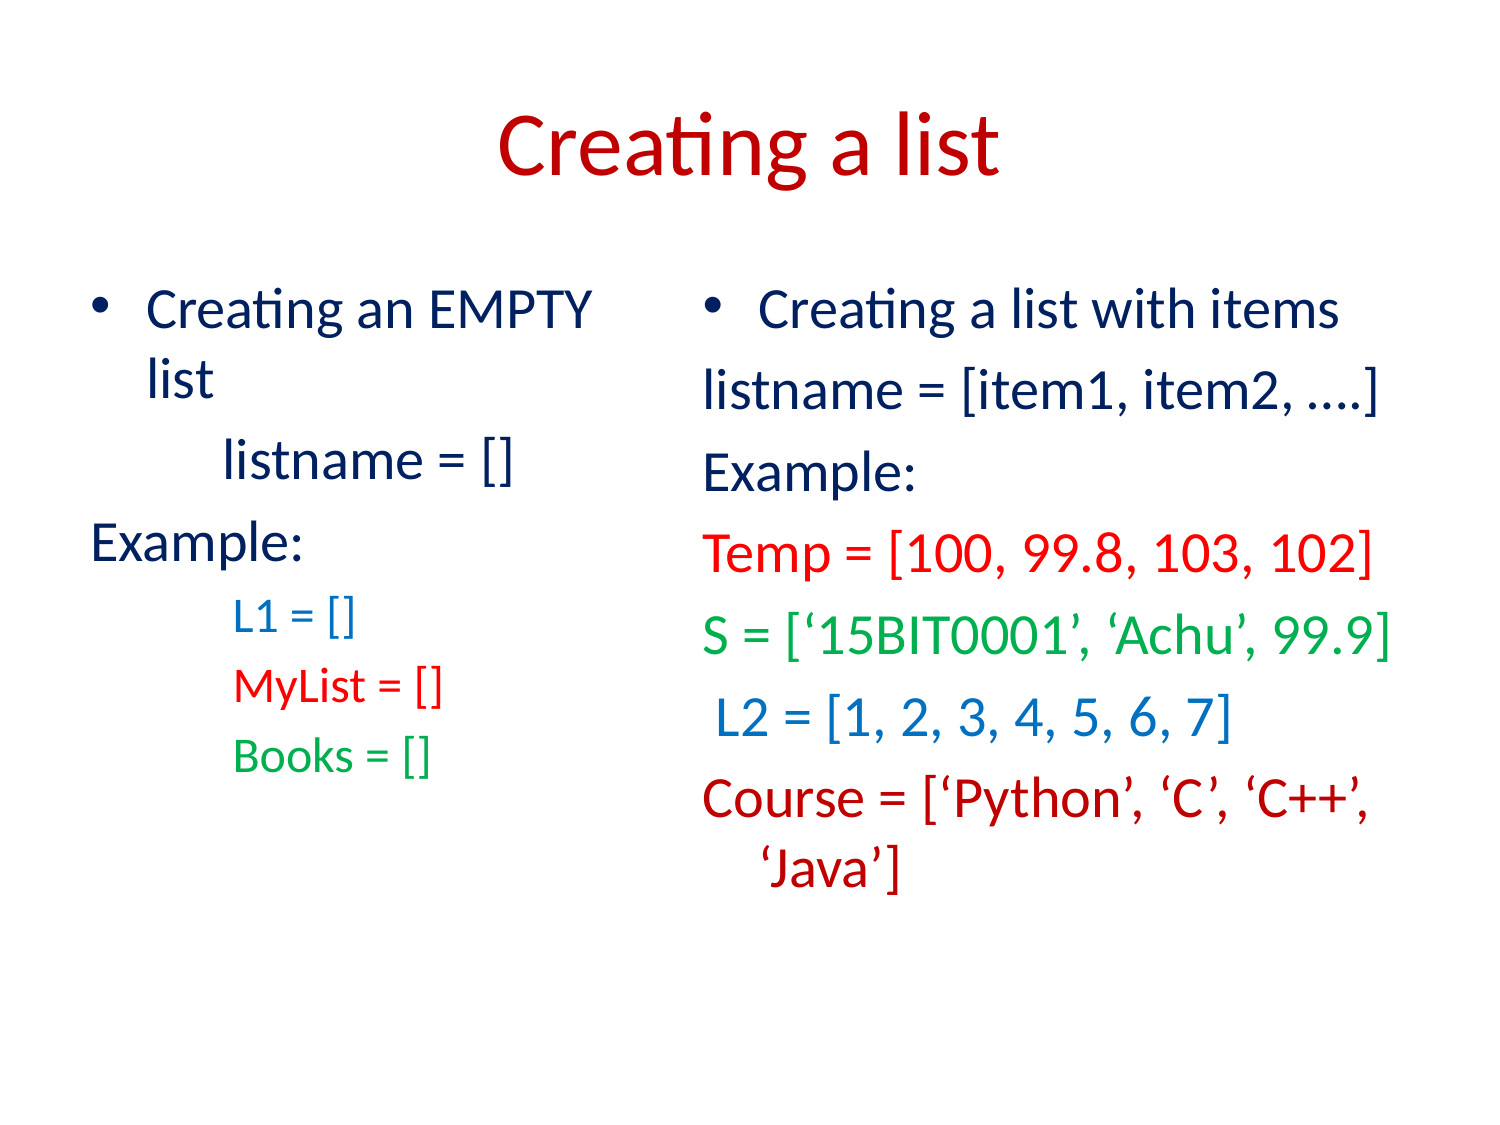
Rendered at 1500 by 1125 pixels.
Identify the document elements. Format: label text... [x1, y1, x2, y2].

list Creating an EMPTY list listname = [] Example: L1 = [] MyList = [] Books = [] [75, 262, 615, 1005]
title Creating a list [75, 45, 1425, 233]
list Creating a list with items listname = [item1, item2, ….] Example: Temp = [100, 99.8, 103, 102] S = [‘15BIT0001’, ‘Achu’, 99.9] L2 = [1, 2, 3, 4, 5, 6, 7] Course = [‘Python’, ‘C’, ‘C++’, ‘Java’] [687, 262, 1414, 1005]
